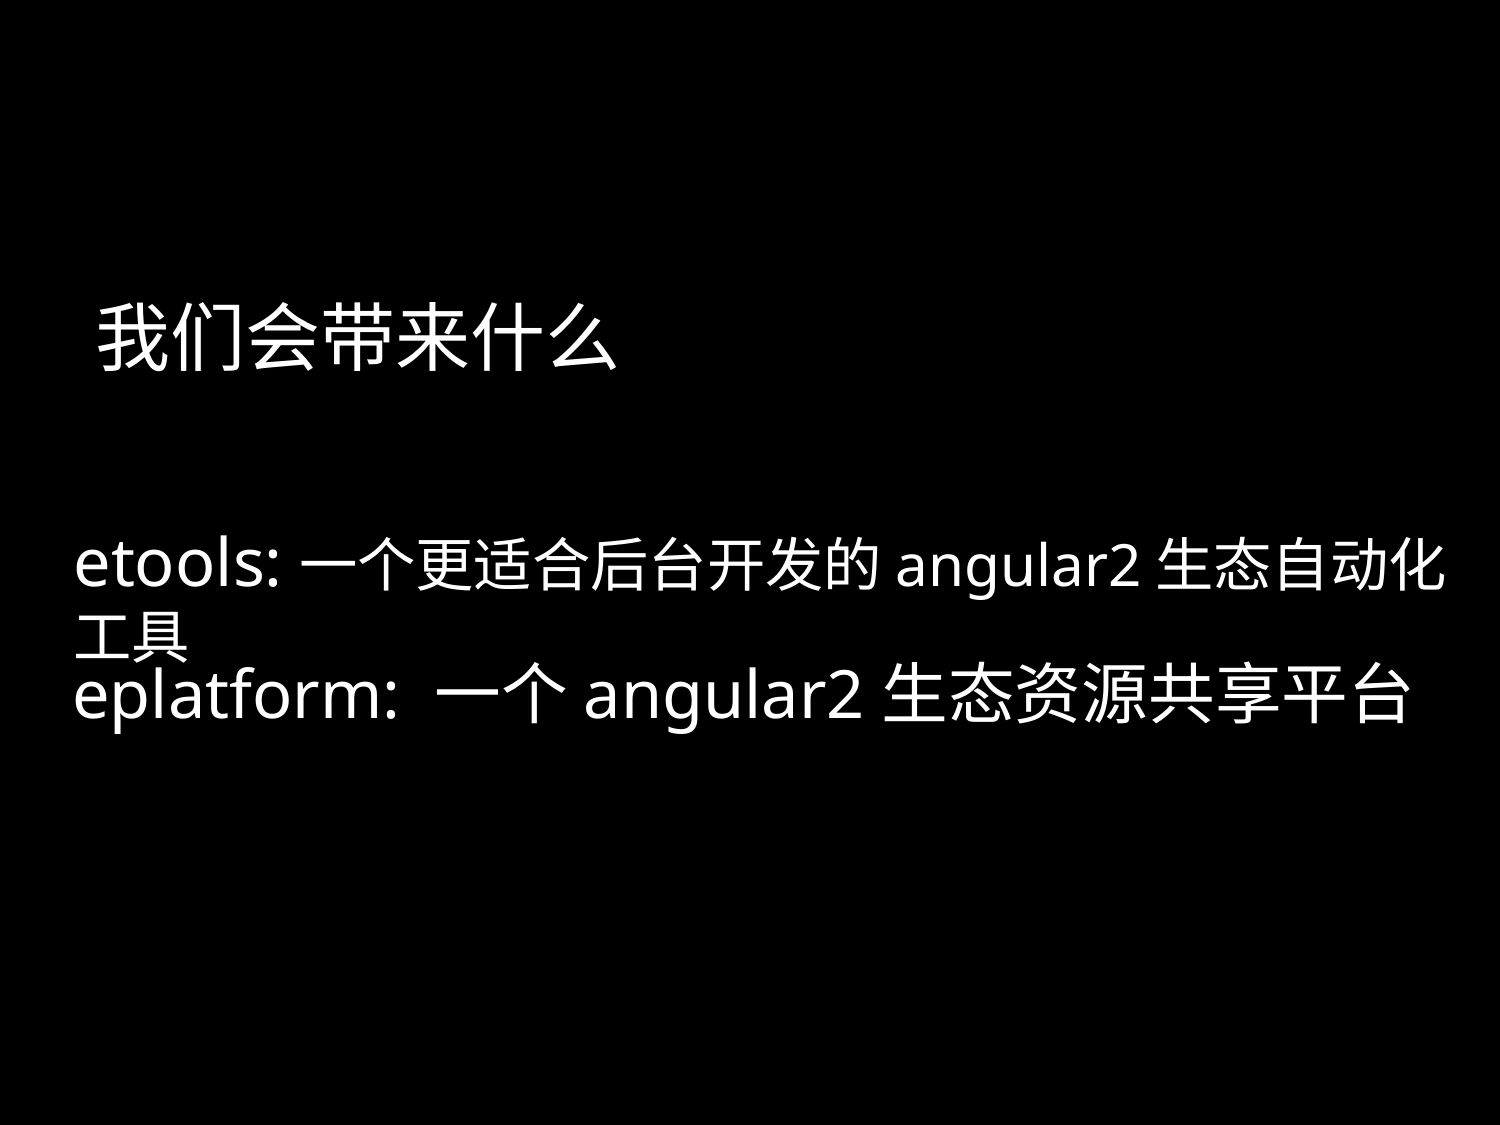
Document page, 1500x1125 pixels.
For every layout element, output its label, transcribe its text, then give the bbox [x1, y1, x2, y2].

text_box eplatform: 一个angular2生态资源共享平台 [57, 644, 1431, 740]
text_box etools:一个更适合后台开发的angular2生态自动化 工具 [58, 512, 1462, 678]
title 我们会带来什么 [45, 195, 1236, 476]
